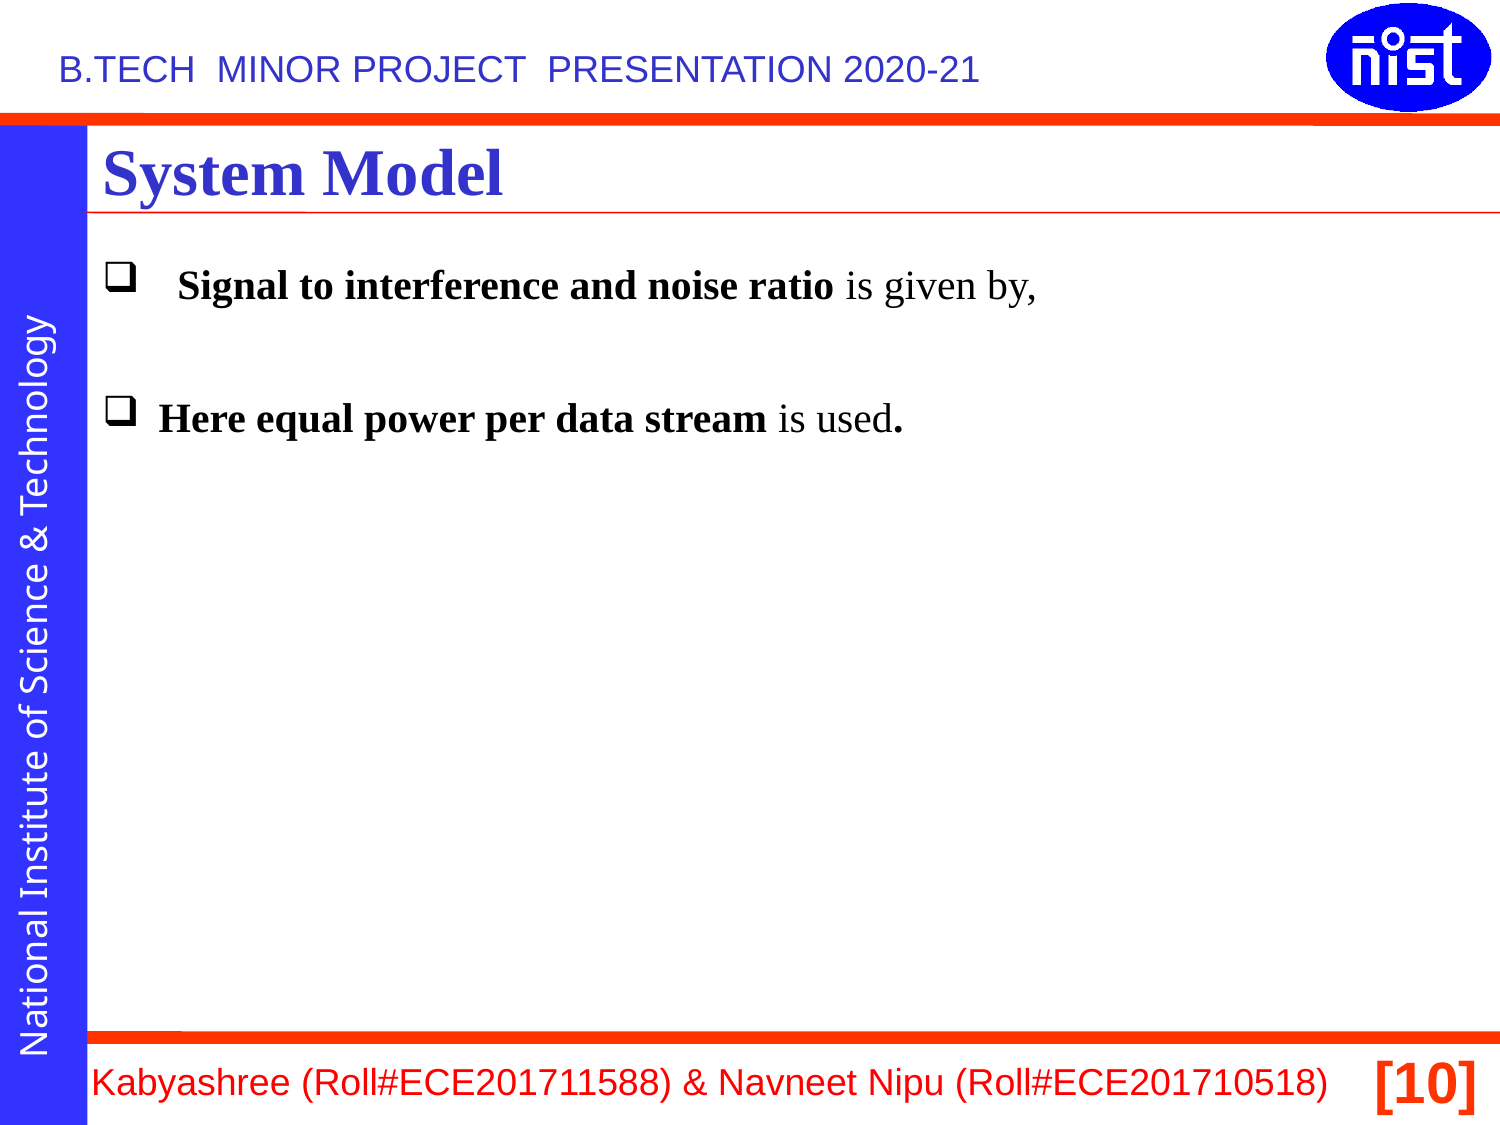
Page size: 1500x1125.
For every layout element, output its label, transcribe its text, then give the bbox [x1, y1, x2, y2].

title System Model [87, 120, 1388, 217]
picture [1323, 0, 1499, 117]
